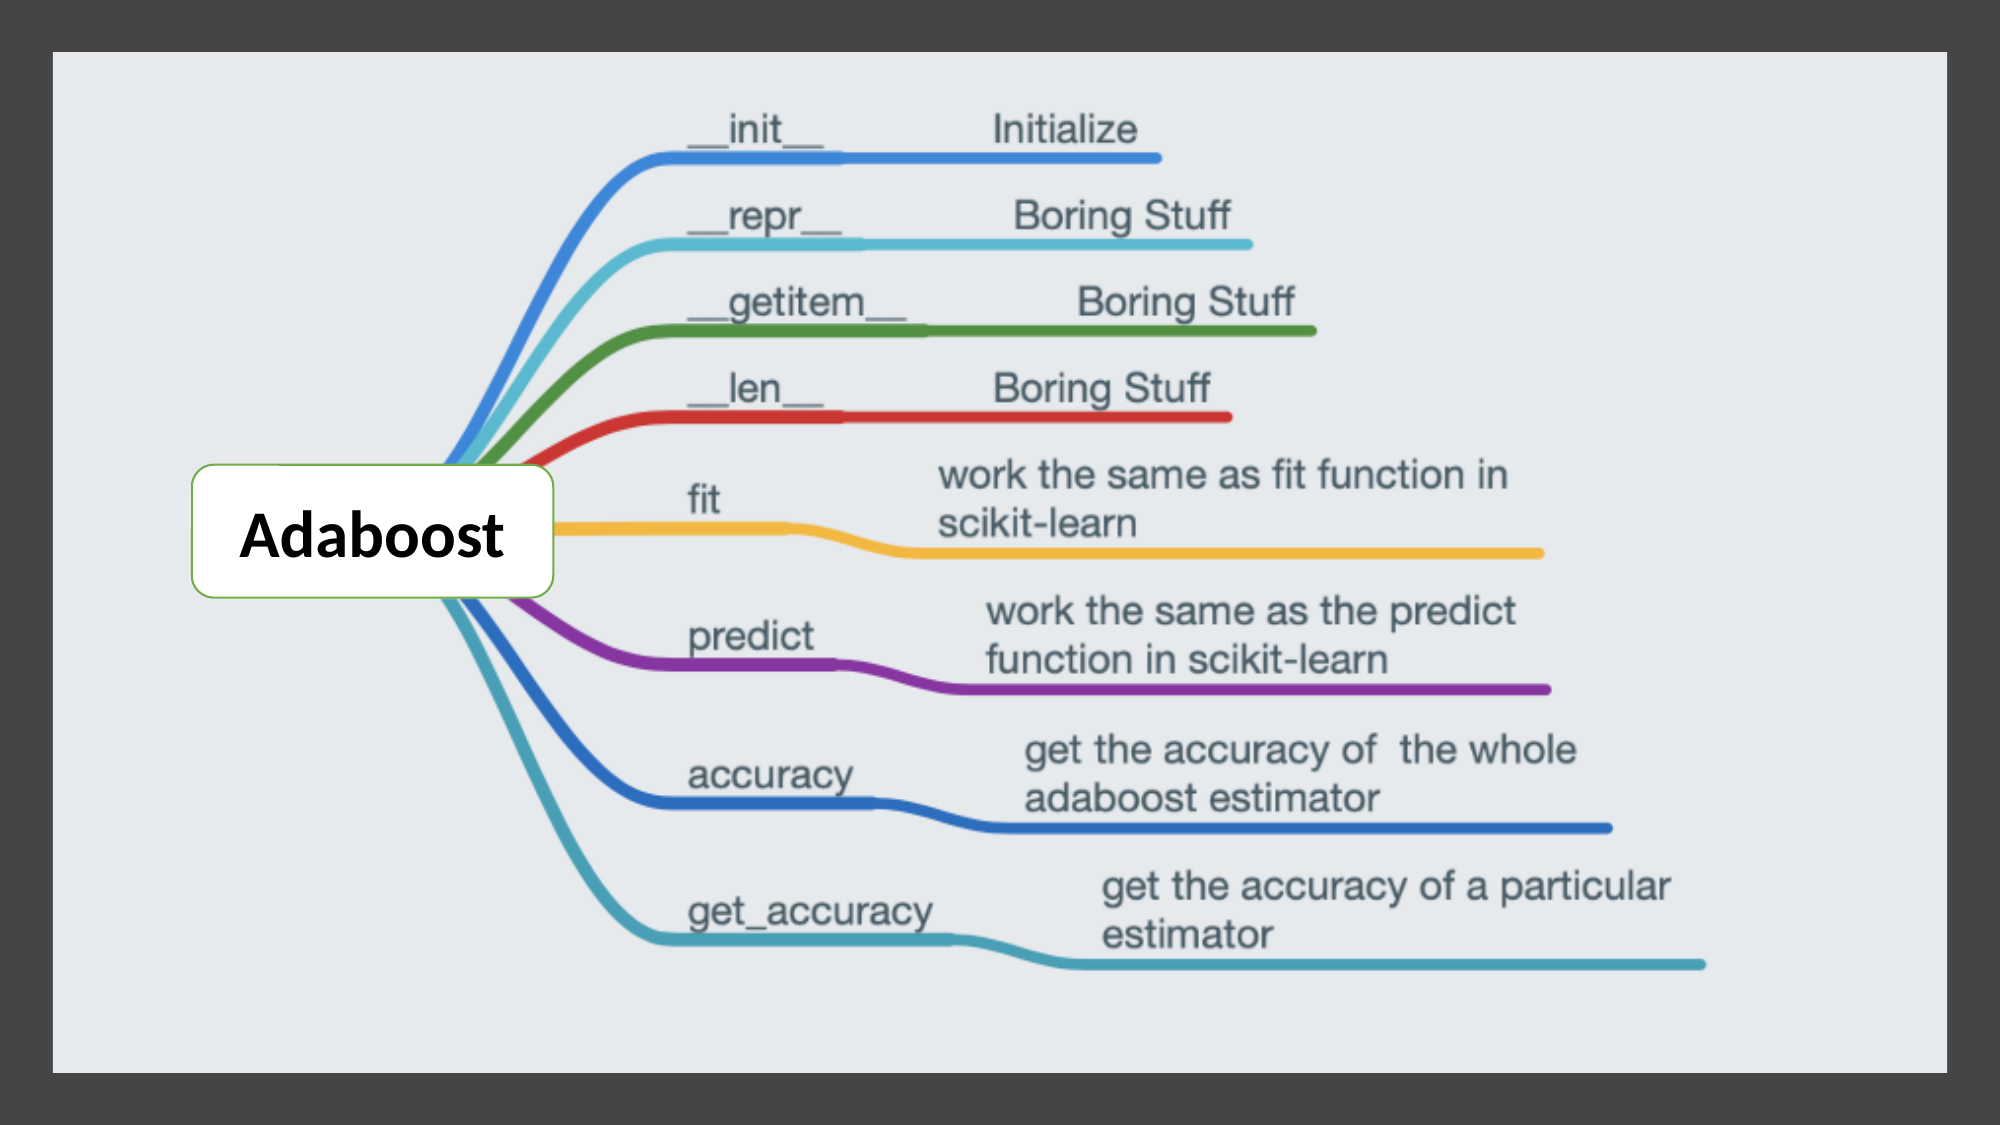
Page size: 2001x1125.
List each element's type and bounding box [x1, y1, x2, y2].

picture [52, 52, 1948, 1073]
